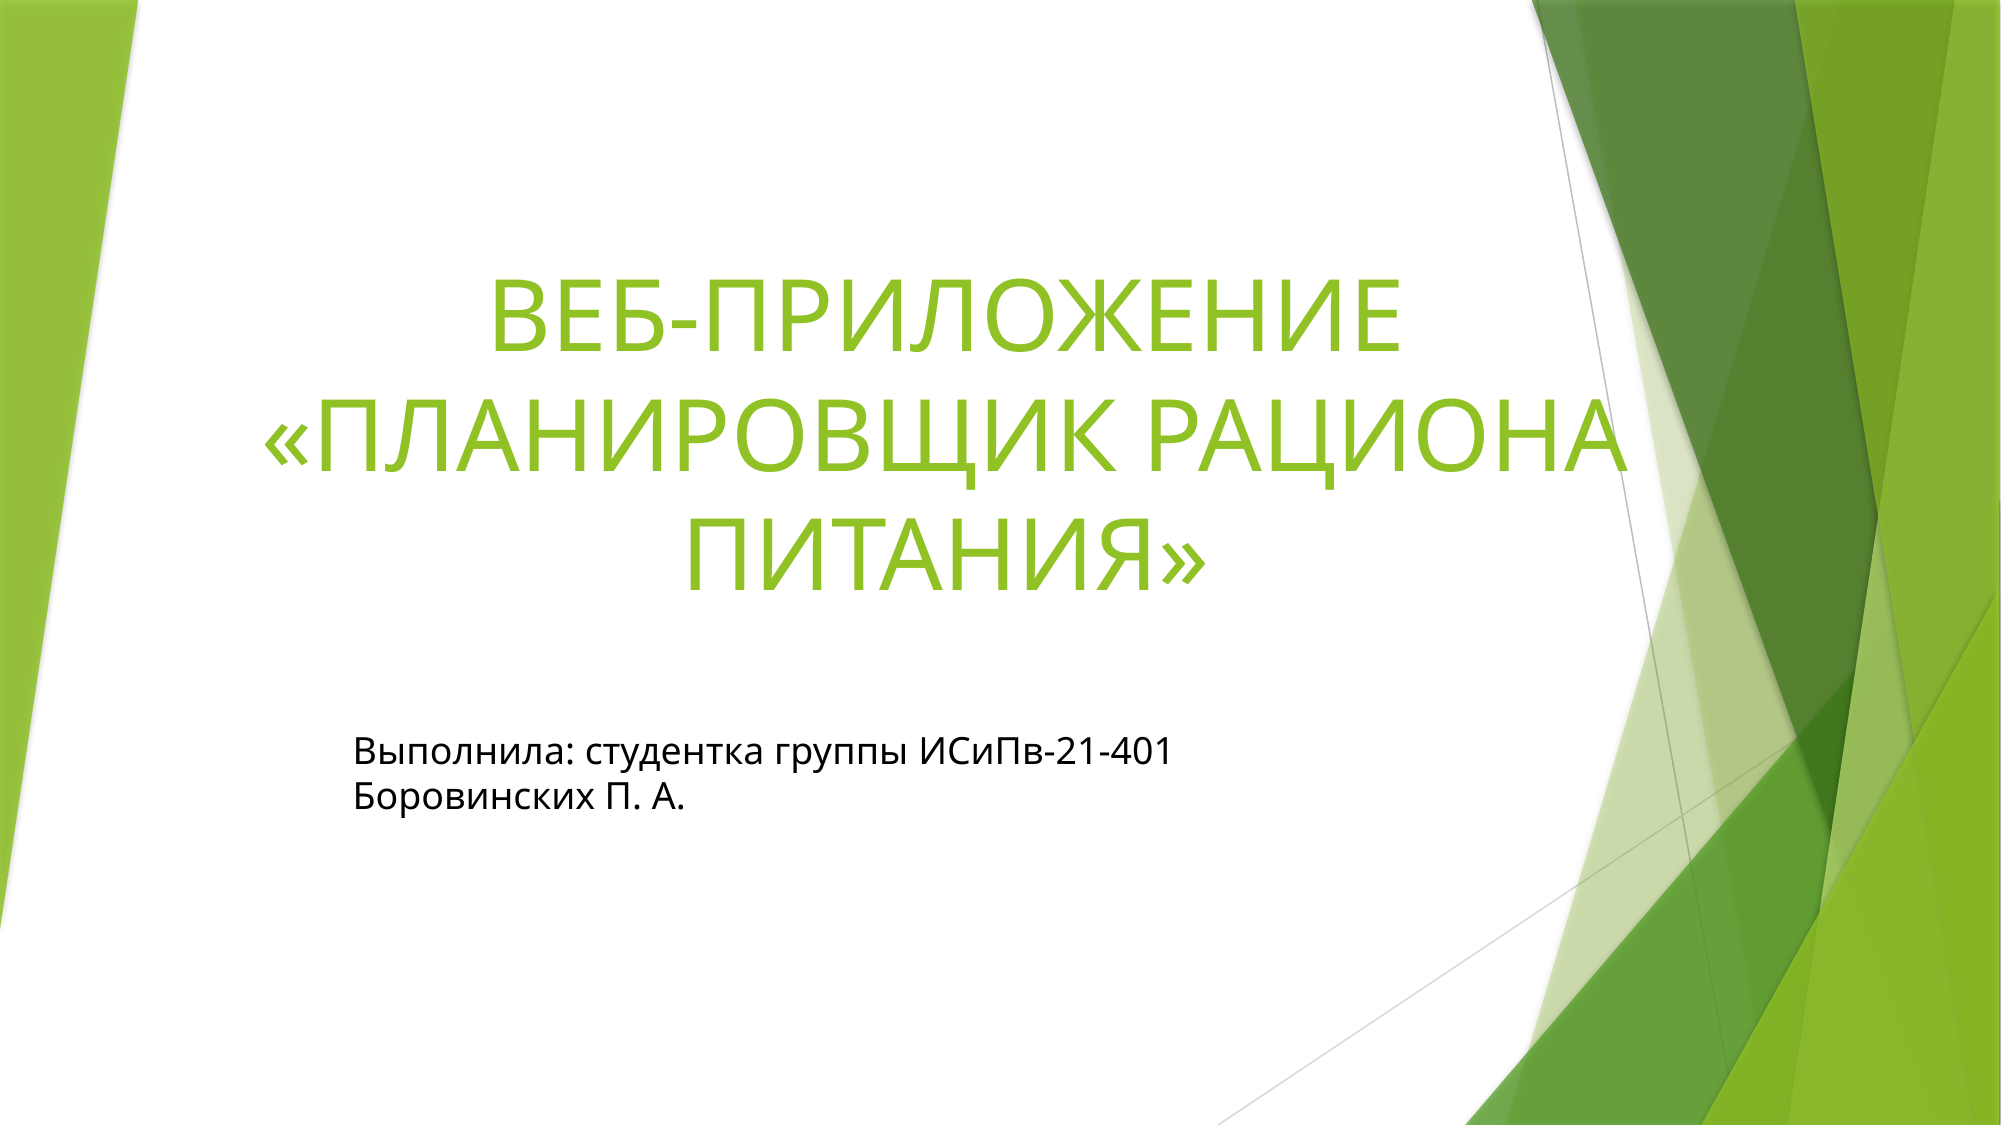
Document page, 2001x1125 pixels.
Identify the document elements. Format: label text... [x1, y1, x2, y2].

text_box Выполнила: студентка группы ИСиПв-21-401 Боровинских П. А. [337, 719, 1191, 825]
title ВЕБ-ПРИЛОЖЕНИЕ «ПЛАНИРОВЩИК РАЦИОНА ПИТАНИЯ» [116, 252, 1775, 619]
